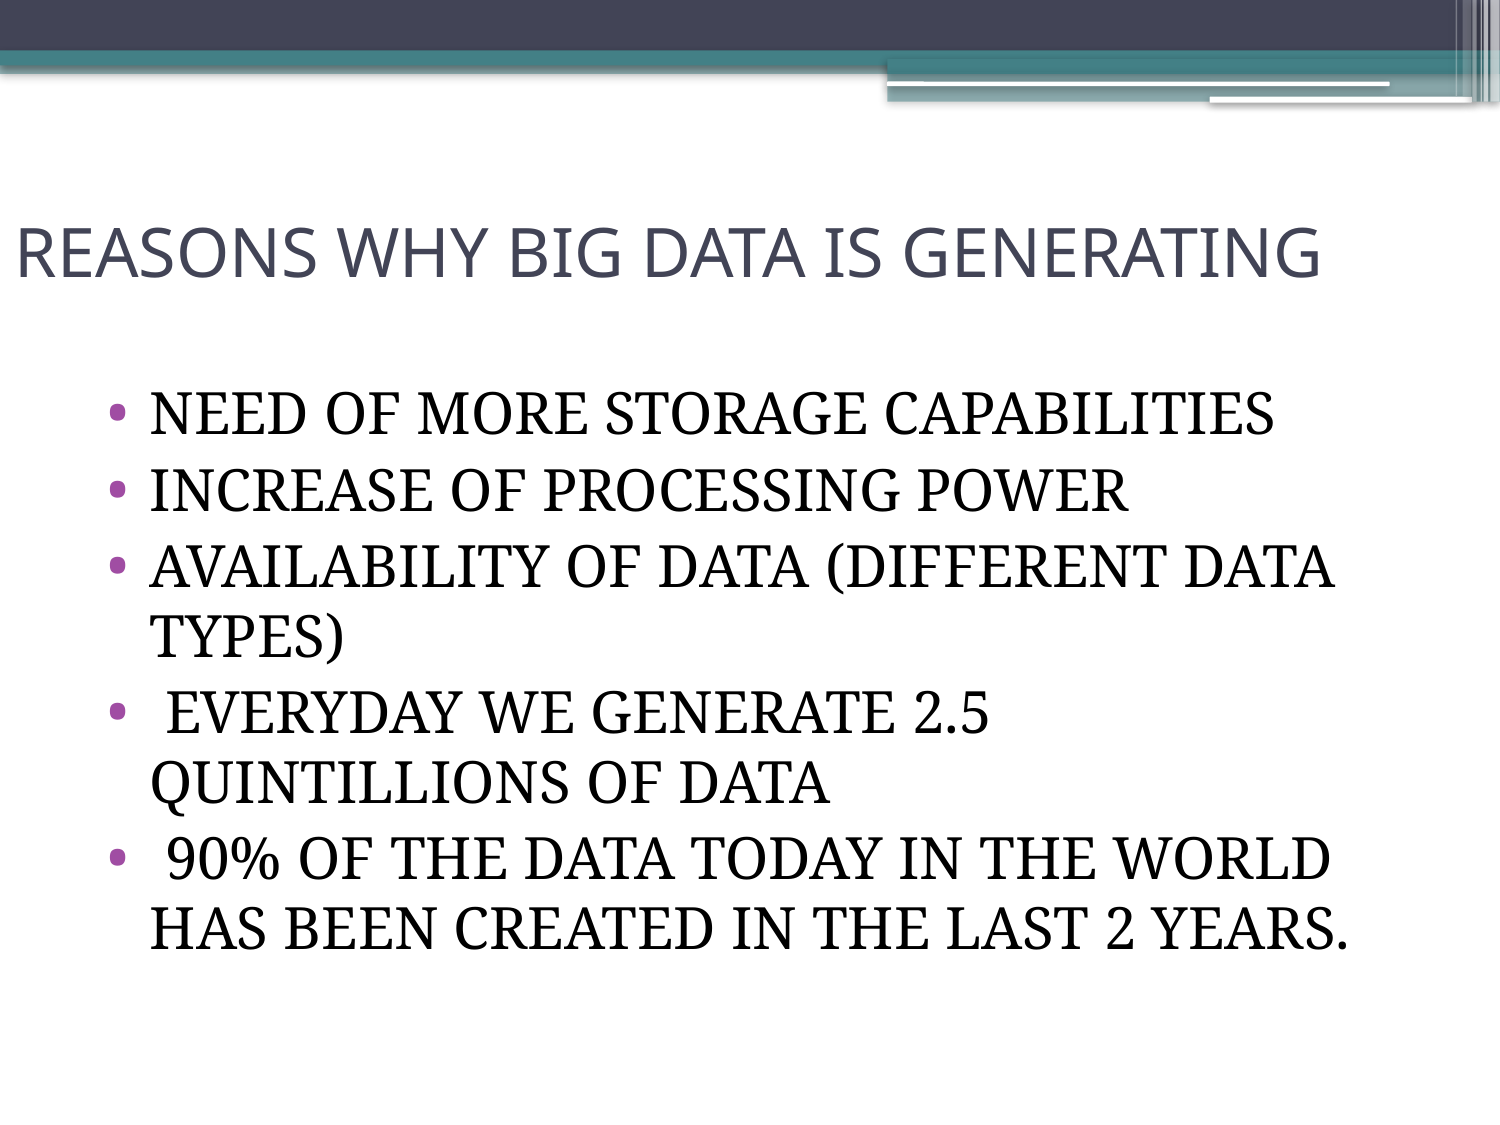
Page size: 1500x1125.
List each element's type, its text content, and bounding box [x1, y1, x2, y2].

title REASONS WHY BIG DATA IS GENERATING [0, 162, 1350, 338]
list NEED OF MORE STORAGE CAPABILITIES INCREASE OF PROCESSING POWER AVAILABILITY OF DATA (DIFFERENT DATA TYPES) EVERYDAY WE GENERATE 2.5 QUINTILLIONS OF DATA 90% OF THE DATA TODAY IN THE WORLD HAS BEEN CREATED IN THE LAST 2 YEARS. [75, 368, 1425, 1079]
